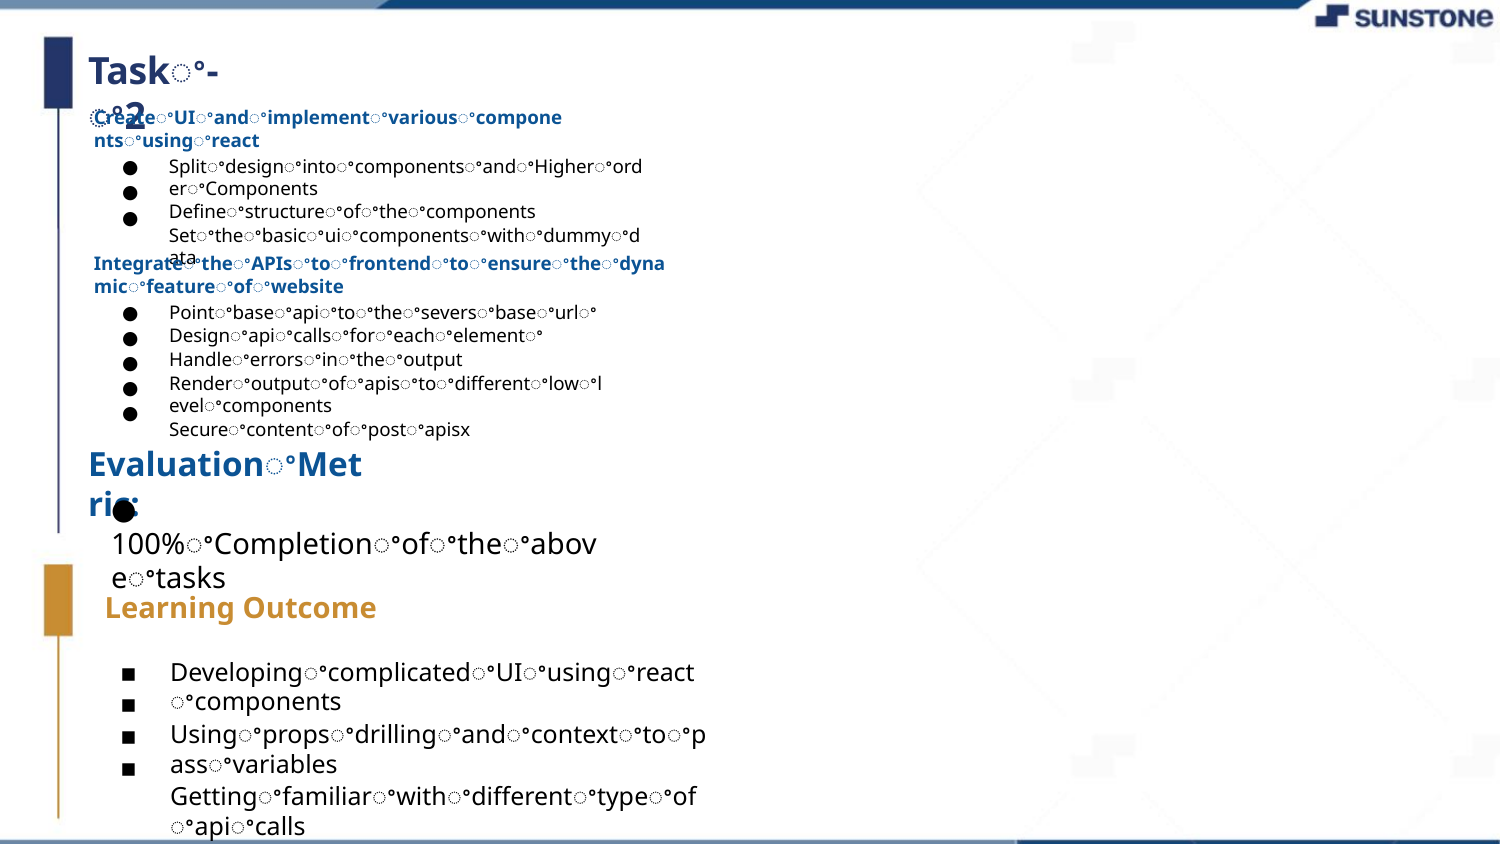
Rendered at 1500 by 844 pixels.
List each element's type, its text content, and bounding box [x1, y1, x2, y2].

text_box CreateꢀUIꢀandꢀimplementꢀvariousꢀcomponentsꢀusingꢀreact [94, 105, 570, 152]
text_box ● 100%ꢀCompletionꢀofꢀtheꢀaboveꢀtasks [111, 491, 607, 595]
text_box IntegrateꢀtheꢀAPIsꢀtoꢀfrontendꢀtoꢀensureꢀtheꢀdynamicꢀfeatureꢀofꢀwebsite [94, 251, 682, 297]
text_box Pointꢀbaseꢀapiꢀtoꢀtheꢀseversꢀbaseꢀurlꢀ Designꢀapiꢀcallsꢀforꢀeachꢀelementꢀ Handleꢀerrorsꢀinꢀtheꢀoutput Renderꢀoutputꢀofꢀapisꢀtoꢀdifferentꢀlowꢀlevelꢀcomponents Secureꢀcontentꢀofꢀpostꢀapisx [169, 300, 611, 440]
text_box ● ● ● [122, 155, 159, 228]
text_box DevelopingꢀcomplicatedꢀUIꢀusingꢀreactꢀcomponents Usingꢀpropsꢀdrillingꢀandꢀcontextꢀtoꢀpassꢀvariables Gettingꢀfamiliarꢀwithꢀdifferentꢀtypeꢀofꢀapiꢀcalls Handlingꢀdifferentꢀinputꢀdata [170, 656, 707, 844]
text_box SplitꢀdesignꢀintoꢀcomponentsꢀandꢀHigherꢀorderꢀComponents Defineꢀstructureꢀofꢀtheꢀcomponents Setꢀtheꢀbasicꢀuiꢀcomponentsꢀwithꢀdummyꢀdata [169, 155, 644, 251]
text_box Taskꢀ-ꢀ2 [88, 46, 239, 138]
text_box Learning Outcome [104, 589, 387, 625]
text_box [0, 0, 1500, 844]
text_box ● ● ● ● ● [122, 301, 159, 424]
text_box ▪ ▪ ▪ ▪ [120, 657, 161, 782]
text_box EvaluationꢀMetric: [88, 443, 375, 524]
